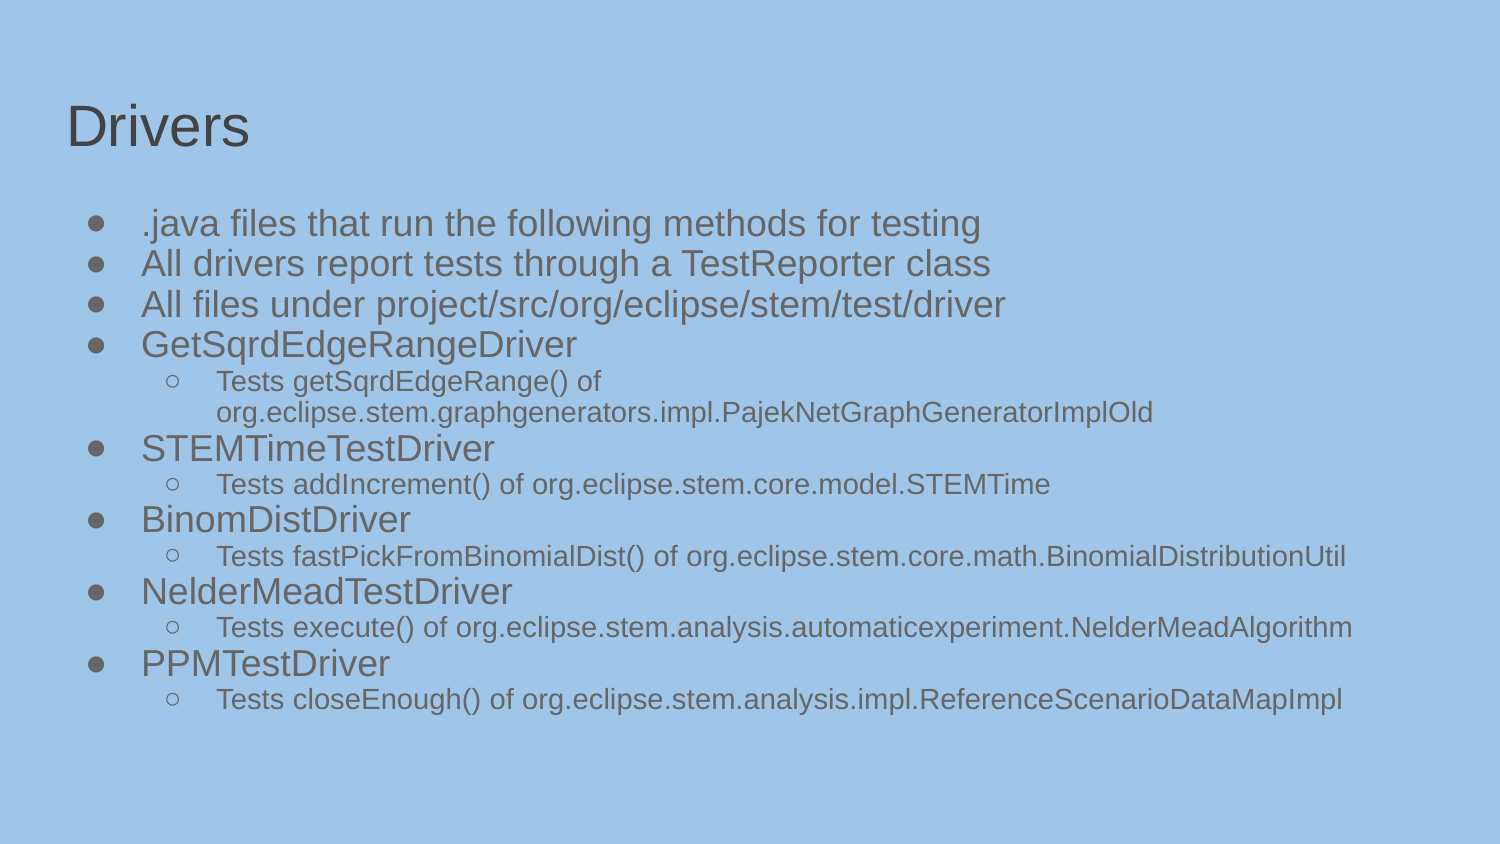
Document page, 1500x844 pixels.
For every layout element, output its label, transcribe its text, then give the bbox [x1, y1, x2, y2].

list .java files that run the following methods for testing All drivers report tests through a TestReporter class All files under project/src/org/eclipse/stem/test/driver GetSqrdEdgeRangeDriver Tests getSqrdEdgeRange() of org.eclipse.stem.graphgenerators.impl.PajekNetGraphGeneratorImplOld STEMTimeTestDriver Tests addIncrement() of org.eclipse.stem.core.model.STEMTime BinomDistDriver Tests fastPickFromBinomialDist() of org.eclipse.stem.core.math.BinomialDistributionUtil NelderMeadTestDriver Tests execute() of org.eclipse.stem.analysis.automaticexperiment.NelderMeadAlgorithm PPMTestDriver Tests closeEnough() of org.eclipse.stem.analysis.impl.ReferenceScenarioDataMapImpl [51, 189, 1449, 800]
title Drivers [51, 72, 1449, 167]
